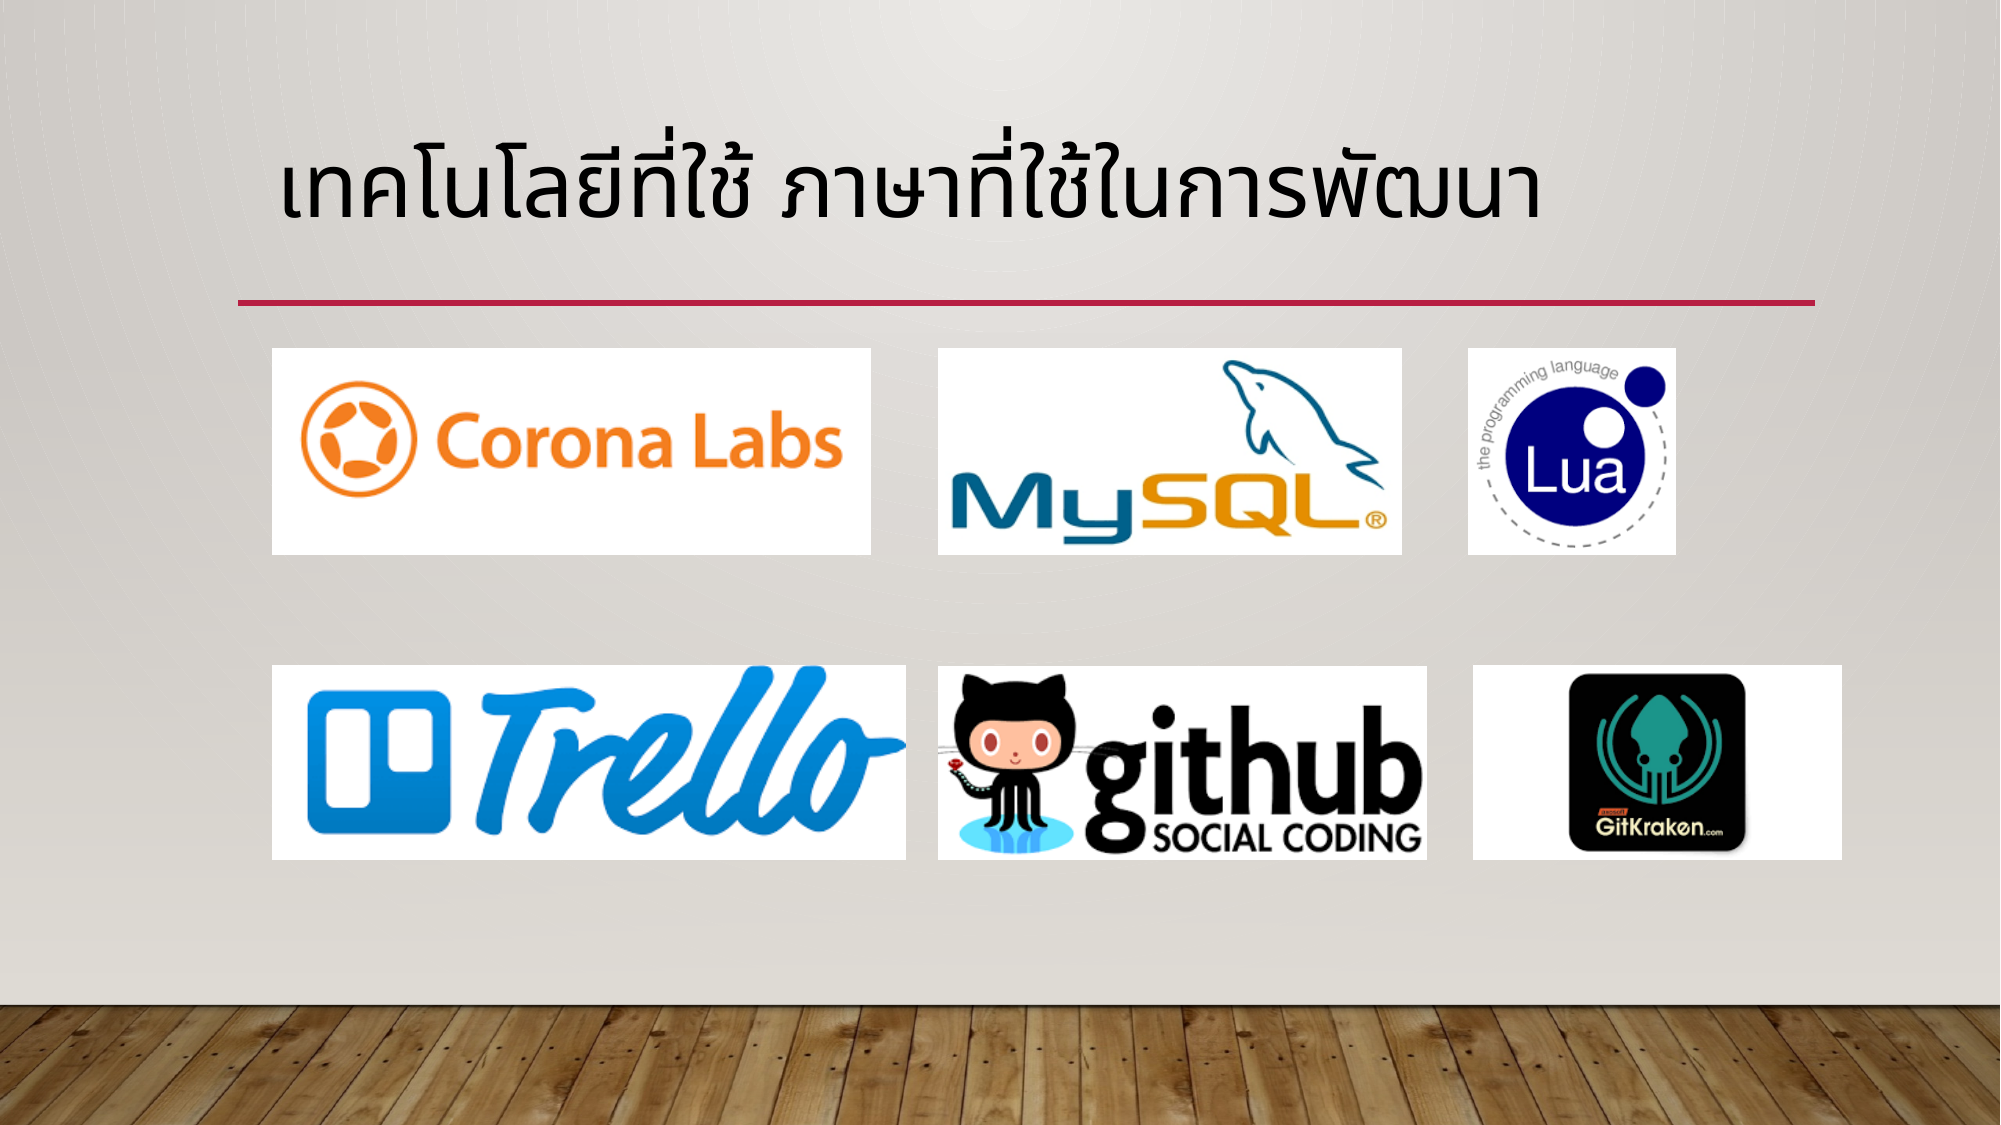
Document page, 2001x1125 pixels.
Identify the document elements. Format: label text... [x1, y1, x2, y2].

picture [272, 665, 906, 860]
picture [1468, 347, 1676, 555]
picture [937, 347, 1402, 555]
picture [937, 666, 1427, 860]
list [272, 347, 872, 555]
title เทคโนโลยีที่ใช้ ภาษาที่ใช้ในการพัฒนา [238, 131, 1814, 305]
picture [0, 1005, 2000, 1125]
picture [1473, 665, 1843, 860]
